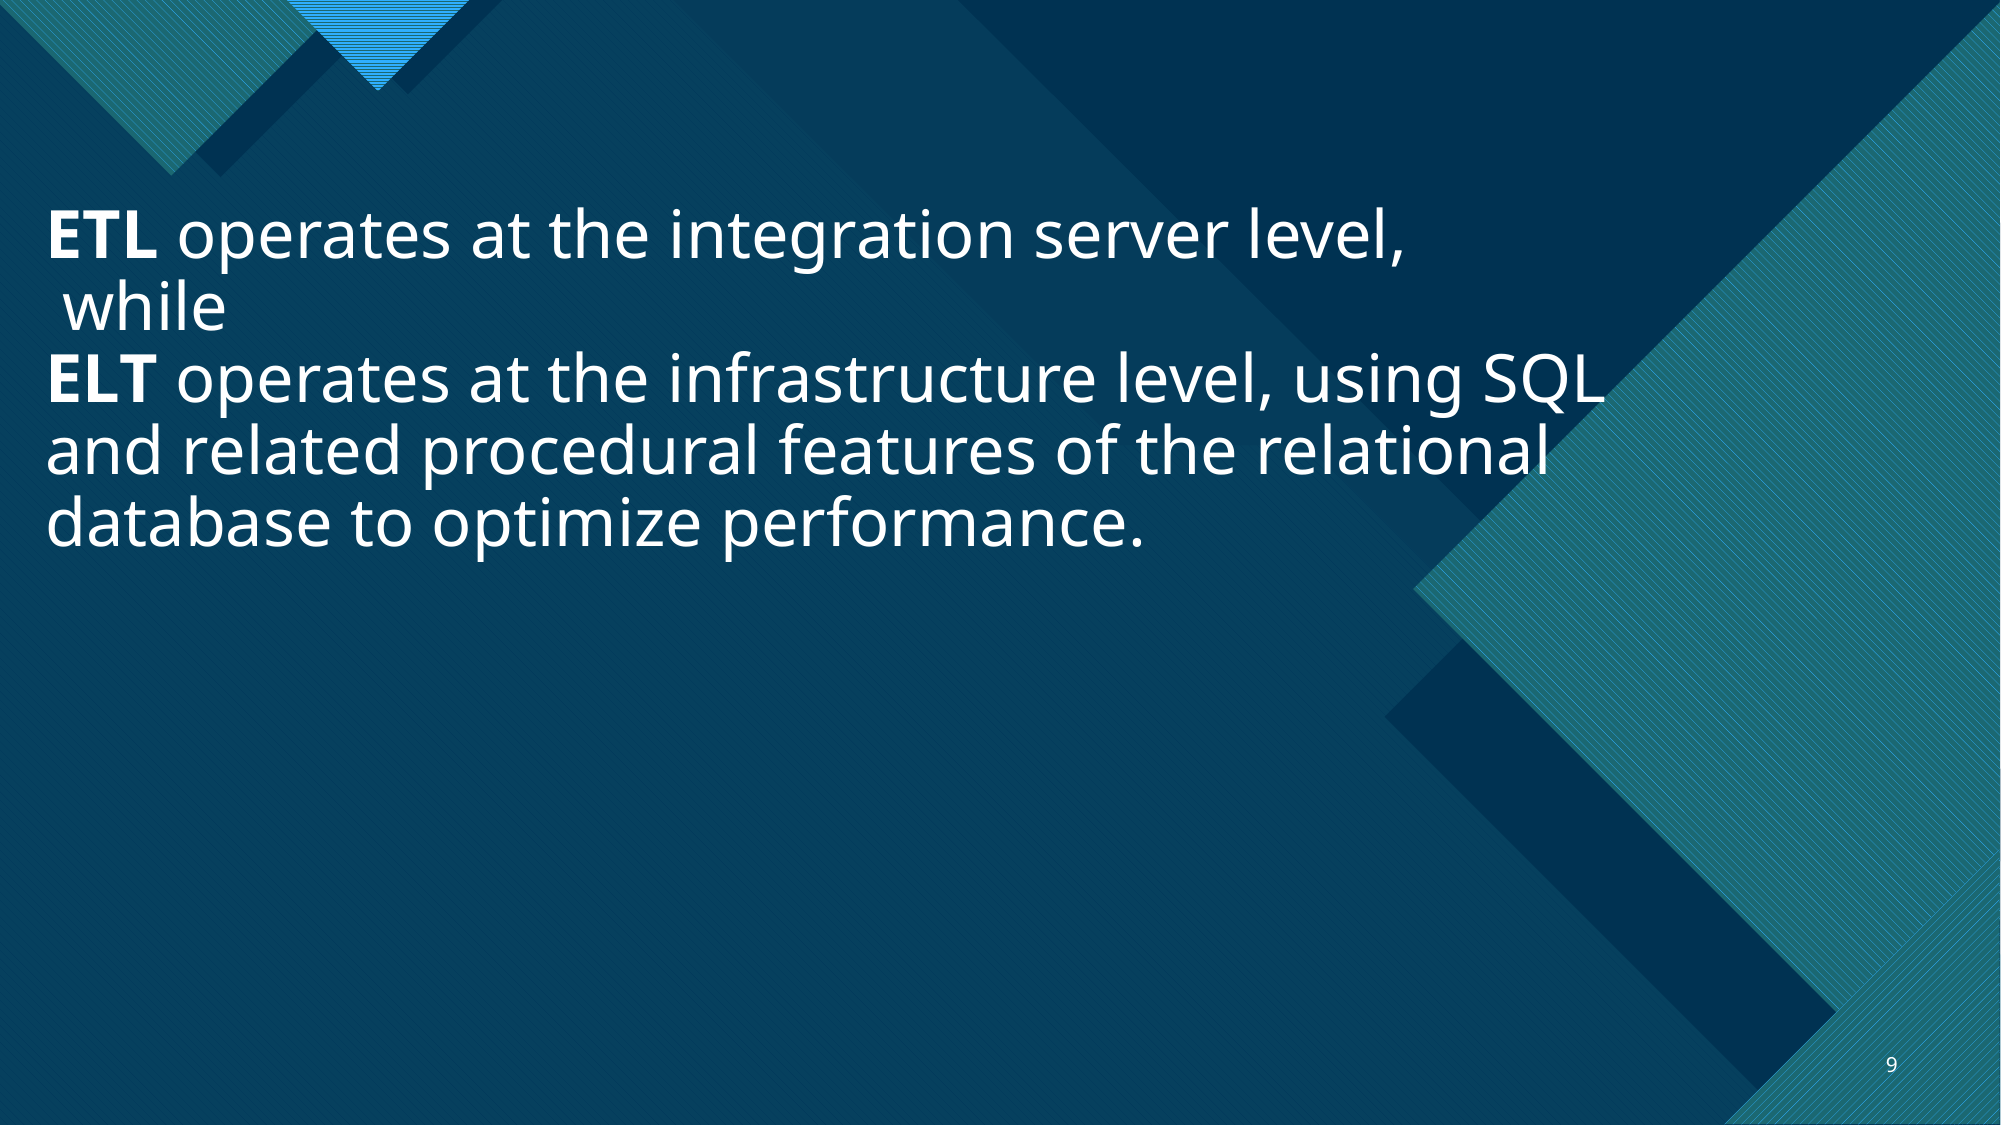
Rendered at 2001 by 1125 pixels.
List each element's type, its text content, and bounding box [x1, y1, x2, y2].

picture [98, 211, 110, 219]
picture [577, 360, 588, 373]
picture [341, 237, 352, 248]
picture [734, 217, 744, 226]
picture [221, 396, 226, 406]
picture [467, 442, 473, 452]
picture [153, 454, 158, 463]
picture [835, 242, 840, 252]
picture [511, 221, 519, 231]
picture [222, 255, 227, 265]
picture [874, 367, 883, 376]
picture [601, 375, 606, 385]
picture [577, 352, 582, 361]
picture [1019, 394, 1028, 401]
picture [749, 456, 754, 467]
picture [252, 427, 257, 437]
picture [977, 360, 988, 370]
picture [644, 452, 649, 462]
picture [141, 438, 158, 455]
picture [930, 454, 935, 464]
picture [496, 229, 501, 239]
picture [329, 462, 341, 474]
picture [153, 437, 158, 447]
picture [900, 240, 905, 250]
picture [972, 462, 984, 474]
picture [999, 389, 1012, 402]
picture [300, 383, 305, 393]
picture [595, 366, 606, 377]
picture [187, 462, 192, 472]
picture [704, 366, 719, 382]
picture [342, 395, 351, 401]
picture [942, 375, 947, 383]
picture [222, 247, 229, 257]
picture [929, 462, 935, 472]
picture [120, 312, 125, 322]
picture [803, 222, 812, 227]
picture [716, 231, 721, 242]
picture [902, 376, 907, 386]
picture [236, 366, 252, 382]
picture [883, 433, 893, 442]
picture [128, 462, 140, 474]
picture [859, 438, 869, 448]
picture [187, 439, 195, 448]
picture [88, 439, 95, 450]
picture [222, 230, 227, 240]
picture [52, 378, 61, 392]
picture [930, 445, 935, 456]
picture [451, 451, 457, 461]
picture [930, 439, 935, 447]
picture [629, 366, 646, 384]
picture [549, 367, 558, 379]
picture [818, 397, 828, 402]
picture [733, 382, 738, 392]
picture [1058, 457, 1075, 474]
picture [532, 449, 537, 458]
picture [252, 461, 257, 471]
picture [221, 388, 235, 402]
picture [125, 355, 143, 373]
picture [213, 448, 223, 457]
picture [97, 239, 106, 253]
picture [942, 391, 952, 401]
picture [749, 440, 754, 450]
picture [494, 223, 501, 230]
picture [284, 376, 290, 385]
picture [1261, 445, 1267, 452]
picture [792, 233, 797, 242]
picture [733, 390, 738, 401]
picture [52, 227, 62, 241]
picture [1058, 449, 1063, 458]
picture [64, 211, 76, 218]
picture [811, 223, 823, 235]
picture [577, 376, 582, 386]
picture [89, 364, 98, 378]
picture [686, 452, 691, 462]
picture [733, 374, 738, 384]
picture [89, 356, 98, 370]
picture [207, 240, 212, 249]
picture [874, 373, 879, 383]
picture [89, 211, 106, 228]
picture [754, 378, 759, 388]
picture [366, 458, 382, 474]
picture [134, 376, 143, 390]
picture [366, 217, 377, 226]
picture [68, 310, 81, 327]
picture [112, 446, 117, 456]
picture [734, 241, 739, 251]
picture [906, 446, 911, 457]
picture [941, 381, 947, 392]
picture [1040, 388, 1045, 398]
picture [179, 296, 184, 306]
picture [991, 452, 1000, 457]
picture [795, 366, 806, 377]
picture [617, 241, 634, 258]
picture [260, 385, 277, 402]
picture [554, 387, 568, 402]
picture [976, 391, 987, 402]
picture [339, 469, 349, 474]
picture [1103, 443, 1108, 453]
picture [673, 380, 678, 391]
picture [1225, 445, 1234, 454]
picture [513, 388, 527, 402]
picture [906, 455, 911, 465]
picture [89, 381, 109, 401]
picture [49, 459, 64, 474]
picture [514, 247, 525, 258]
picture [347, 230, 352, 240]
picture [749, 465, 754, 473]
picture [617, 391, 627, 401]
picture [262, 245, 275, 258]
picture [1040, 366, 1048, 375]
picture [64, 453, 76, 465]
picture [201, 223, 211, 233]
picture [366, 241, 371, 251]
picture [878, 439, 887, 449]
picture [860, 243, 875, 258]
picture [127, 453, 133, 464]
picture [835, 225, 842, 235]
picture [725, 438, 737, 450]
picture [491, 237, 501, 247]
picture [710, 460, 725, 474]
picture [52, 361, 72, 381]
picture [493, 378, 499, 387]
picture [52, 369, 64, 383]
picture [52, 244, 65, 257]
picture [194, 311, 213, 330]
picture [668, 451, 673, 461]
picture [63, 394, 75, 401]
picture [493, 444, 498, 452]
picture [252, 452, 257, 462]
picture [627, 435, 632, 445]
picture [252, 436, 257, 446]
picture [623, 466, 632, 473]
picture [366, 450, 371, 459]
picture [835, 234, 840, 244]
picture [362, 364, 370, 373]
picture [179, 287, 184, 297]
picture [1065, 391, 1075, 401]
picture [857, 453, 869, 465]
picture [424, 232, 432, 240]
picture [1165, 463, 1170, 473]
picture [407, 235, 417, 241]
picture [134, 393, 142, 401]
picture [674, 231, 679, 241]
picture [1261, 459, 1266, 469]
picture [617, 234, 625, 243]
picture [276, 222, 291, 237]
picture [91, 355, 98, 362]
picture [70, 250, 78, 257]
picture [906, 439, 911, 448]
picture [768, 222, 785, 239]
picture [121, 355, 128, 362]
picture [431, 235, 448, 252]
picture [187, 454, 192, 464]
picture [626, 460, 632, 470]
picture [409, 375, 415, 385]
picture [128, 220, 137, 234]
picture [627, 451, 632, 462]
picture [734, 249, 743, 258]
picture [307, 466, 315, 474]
picture [346, 389, 351, 398]
picture [120, 280, 125, 289]
picture [1018, 438, 1028, 443]
picture [84, 295, 95, 309]
picture [329, 447, 340, 457]
picture [134, 384, 143, 398]
picture [364, 380, 368, 390]
picture [576, 438, 594, 457]
picture [364, 389, 377, 402]
picture [601, 459, 616, 474]
picture [565, 449, 574, 457]
picture [69, 374, 77, 381]
picture [434, 222, 444, 227]
picture [491, 457, 508, 474]
picture [248, 239, 253, 248]
picture [262, 230, 275, 241]
picture [104, 305, 109, 313]
picture [426, 397, 436, 402]
picture [674, 223, 679, 233]
picture [107, 438, 117, 448]
picture [552, 221, 560, 230]
picture [952, 397, 962, 402]
picture [973, 366, 980, 375]
picture [105, 394, 117, 401]
picture [806, 463, 816, 473]
picture [906, 463, 917, 474]
picture [766, 253, 776, 258]
picture [860, 250, 868, 258]
picture [756, 246, 768, 258]
picture [387, 237, 394, 249]
picture [730, 365, 738, 375]
picture [179, 380, 185, 390]
picture [578, 219, 587, 231]
picture [120, 295, 127, 306]
picture [673, 389, 678, 399]
picture [692, 249, 697, 257]
picture [1261, 451, 1266, 461]
picture [1325, 465, 1330, 473]
picture [491, 450, 496, 459]
picture [144, 303, 149, 313]
picture [972, 447, 983, 457]
picture [300, 367, 307, 378]
picture [388, 230, 400, 241]
picture [467, 450, 472, 460]
picture [999, 381, 1004, 391]
picture [577, 385, 582, 395]
picture [88, 464, 93, 473]
picture [786, 452, 791, 462]
picture [368, 444, 373, 452]
picture [120, 320, 125, 329]
picture [426, 468, 431, 476]
picture [70, 463, 76, 473]
picture [282, 235, 291, 241]
picture [902, 392, 912, 402]
picture [924, 391, 931, 401]
picture [749, 448, 754, 458]
picture [902, 384, 908, 395]
picture [88, 455, 93, 465]
picture [301, 234, 306, 244]
picture [66, 355, 78, 362]
picture [842, 459, 857, 474]
picture [729, 223, 738, 233]
picture [829, 366, 838, 372]
picture [300, 392, 305, 401]
picture [56, 211, 68, 218]
picture [926, 367, 931, 376]
picture [1076, 438, 1090, 452]
picture [384, 439, 397, 452]
picture [749, 431, 754, 442]
picture [982, 469, 992, 474]
picture [279, 367, 289, 377]
picture [187, 446, 192, 456]
picture [883, 465, 892, 474]
picture [692, 224, 699, 234]
picture [486, 366, 499, 379]
picture [152, 462, 158, 472]
picture [1165, 455, 1170, 465]
picture [307, 457, 312, 467]
picture [52, 355, 61, 366]
picture [1009, 468, 1017, 474]
picture [52, 236, 73, 257]
picture [392, 434, 397, 444]
picture [325, 243, 330, 251]
picture [668, 442, 673, 452]
picture [532, 457, 549, 474]
picture [245, 247, 251, 254]
picture [398, 253, 409, 258]
picture [89, 390, 100, 401]
picture [593, 222, 607, 236]
picture [221, 367, 230, 374]
picture [243, 223, 251, 231]
picture [674, 240, 679, 250]
picture [564, 455, 583, 474]
picture [89, 373, 98, 387]
picture [732, 449, 737, 458]
picture [1165, 447, 1170, 457]
picture [222, 238, 242, 258]
picture [404, 367, 414, 377]
picture [578, 210, 583, 220]
picture [491, 394, 499, 401]
picture [162, 295, 167, 305]
picture [179, 280, 184, 289]
picture [133, 355, 145, 365]
picture [84, 211, 93, 218]
picture [805, 454, 825, 474]
picture [361, 223, 370, 233]
picture [882, 230, 887, 240]
picture [644, 460, 658, 474]
picture [601, 451, 607, 462]
picture [508, 438, 523, 453]
picture [260, 378, 268, 387]
picture [401, 222, 417, 238]
picture [307, 433, 317, 442]
picture [692, 232, 697, 243]
picture [128, 245, 140, 257]
picture [66, 438, 76, 448]
picture [212, 454, 232, 474]
picture [690, 389, 695, 399]
picture [328, 453, 335, 465]
picture [97, 230, 106, 244]
picture [786, 443, 791, 454]
picture [1023, 380, 1028, 390]
picture [999, 372, 1004, 382]
picture [346, 247, 352, 257]
picture [1102, 435, 1110, 445]
picture [555, 237, 559, 247]
picture [180, 389, 193, 402]
picture [816, 373, 829, 386]
picture [665, 466, 673, 473]
picture [128, 228, 137, 242]
picture [883, 457, 888, 467]
picture [436, 366, 445, 372]
picture [300, 375, 305, 385]
picture [577, 393, 582, 401]
picture [485, 222, 494, 227]
picture [578, 227, 584, 237]
picture [179, 321, 184, 329]
picture [794, 381, 806, 393]
picture [194, 366, 211, 383]
picture [65, 299, 73, 312]
picture [88, 447, 93, 457]
picture [1040, 380, 1045, 390]
picture [106, 211, 118, 218]
picture [877, 222, 887, 232]
picture [52, 394, 59, 401]
picture [97, 222, 106, 236]
picture [550, 438, 557, 444]
picture [58, 355, 70, 362]
picture [555, 246, 567, 258]
picture [389, 466, 397, 473]
picture [341, 438, 358, 455]
picture [749, 424, 754, 433]
picture [221, 371, 227, 381]
picture [1084, 449, 1090, 460]
picture [902, 367, 907, 377]
picture [577, 368, 584, 378]
picture [686, 439, 695, 447]
picture [128, 446, 133, 454]
picture [1103, 460, 1108, 470]
picture [426, 442, 432, 453]
picture [792, 241, 809, 258]
picture [1009, 443, 1033, 469]
picture [692, 241, 697, 251]
picture [1189, 446, 1194, 456]
picture [1308, 449, 1315, 457]
picture [1205, 462, 1217, 474]
picture [289, 449, 294, 458]
picture [52, 219, 70, 237]
picture [145, 250, 156, 257]
title ETL operates at the integration server level, while ELT operates at the infrastructure level, using SQL and related procedural features of the relational database to optimize performance. [30, 476, 1678, 649]
picture [852, 360, 863, 370]
picture [690, 372, 696, 383]
picture [674, 248, 679, 257]
picture [235, 222, 253, 241]
picture [756, 231, 767, 241]
picture [162, 312, 167, 322]
picture [49, 466, 57, 474]
picture [391, 459, 397, 469]
picture [388, 246, 400, 258]
picture [578, 235, 583, 246]
picture [287, 464, 294, 473]
picture [775, 236, 784, 241]
picture [627, 426, 632, 436]
picture [252, 444, 257, 454]
picture [815, 249, 823, 260]
picture [947, 446, 952, 456]
picture [179, 312, 184, 322]
picture [153, 428, 158, 438]
picture [52, 386, 67, 401]
picture [900, 248, 910, 258]
picture [667, 459, 673, 469]
picture [584, 439, 593, 448]
picture [221, 380, 227, 391]
picture [222, 223, 229, 233]
picture [1142, 457, 1147, 467]
picture [193, 222, 203, 228]
picture [190, 253, 200, 258]
picture [385, 385, 402, 402]
picture [325, 250, 333, 258]
picture [673, 372, 678, 382]
picture [636, 223, 646, 233]
picture [213, 463, 223, 473]
picture [616, 382, 636, 402]
picture [1023, 371, 1028, 381]
picture [786, 460, 791, 470]
slide_number 9 [1845, 1035, 1913, 1096]
picture [225, 438, 242, 456]
picture [690, 381, 695, 391]
picture [474, 248, 484, 258]
picture [926, 375, 931, 385]
picture [947, 462, 952, 473]
picture [139, 294, 149, 304]
picture [518, 451, 523, 461]
picture [1204, 453, 1210, 463]
picture [863, 463, 869, 473]
picture [207, 294, 224, 312]
picture [162, 304, 167, 314]
picture [641, 232, 647, 241]
picture [180, 238, 188, 251]
picture [474, 242, 479, 250]
picture [106, 299, 111, 307]
picture [97, 247, 106, 257]
picture [94, 319, 103, 329]
picture [554, 395, 561, 402]
picture [710, 222, 721, 233]
picture [120, 287, 125, 297]
picture [1285, 458, 1301, 474]
picture [755, 237, 762, 249]
picture [818, 242, 823, 252]
picture [617, 376, 627, 385]
picture [182, 249, 190, 257]
picture [221, 405, 226, 415]
picture [391, 449, 397, 460]
picture [846, 222, 854, 227]
picture [553, 363, 562, 371]
picture [686, 444, 692, 454]
picture [385, 377, 394, 387]
picture [392, 425, 397, 435]
picture [947, 454, 952, 464]
picture [301, 226, 307, 236]
picture [1285, 451, 1292, 460]
picture [179, 304, 184, 314]
picture [786, 428, 791, 437]
picture [348, 452, 357, 457]
picture [66, 230, 77, 237]
picture [896, 223, 904, 232]
picture [817, 232, 823, 243]
picture [806, 448, 816, 457]
picture [496, 246, 501, 255]
picture [195, 304, 205, 313]
picture [366, 249, 375, 258]
picture [261, 237, 267, 247]
picture [1142, 465, 1151, 474]
picture [472, 388, 486, 402]
picture [71, 321, 79, 329]
picture [818, 438, 835, 456]
picture [512, 363, 521, 372]
picture [301, 242, 306, 252]
picture [754, 370, 760, 380]
picture [342, 222, 352, 232]
picture [947, 439, 955, 448]
picture [1103, 451, 1108, 461]
picture [827, 381, 840, 394]
picture [141, 355, 153, 362]
picture [343, 380, 351, 389]
picture [875, 237, 887, 249]
picture [426, 451, 431, 461]
picture [467, 458, 472, 469]
picture [206, 381, 211, 390]
picture [302, 439, 311, 449]
picture [864, 446, 869, 456]
picture [851, 391, 862, 402]
picture [1225, 451, 1234, 457]
picture [423, 373, 436, 386]
picture [336, 366, 351, 381]
picture [120, 304, 125, 314]
picture [128, 236, 149, 257]
picture [926, 383, 931, 393]
picture [267, 460, 282, 474]
picture [842, 466, 850, 474]
picture [954, 366, 964, 371]
picture [984, 438, 1001, 455]
picture [779, 387, 794, 402]
picture [730, 465, 737, 473]
picture [874, 389, 879, 400]
picture [52, 211, 61, 225]
picture [690, 367, 698, 375]
picture [246, 379, 252, 389]
picture [517, 459, 522, 467]
picture [1205, 446, 1217, 457]
picture [205, 230, 212, 242]
picture [196, 321, 204, 329]
picture [181, 232, 186, 240]
picture [436, 382, 447, 393]
picture [441, 438, 457, 454]
picture [847, 366, 855, 376]
picture [162, 321, 167, 329]
picture [283, 438, 294, 449]
picture [686, 460, 691, 470]
picture [134, 368, 143, 382]
picture [222, 264, 227, 273]
picture [91, 308, 105, 326]
picture [733, 358, 746, 370]
picture [128, 211, 137, 225]
picture [799, 392, 806, 401]
picture [617, 438, 632, 453]
picture [971, 453, 978, 465]
picture [1022, 388, 1028, 398]
picture [100, 438, 109, 443]
picture [874, 381, 879, 391]
picture [1040, 372, 1046, 382]
picture [754, 386, 759, 396]
picture [644, 443, 649, 453]
picture [324, 391, 335, 402]
picture [426, 439, 435, 446]
picture [578, 244, 583, 254]
picture [785, 435, 793, 445]
picture [426, 459, 441, 474]
picture [554, 378, 558, 388]
picture [424, 252, 434, 258]
picture [881, 247, 887, 257]
